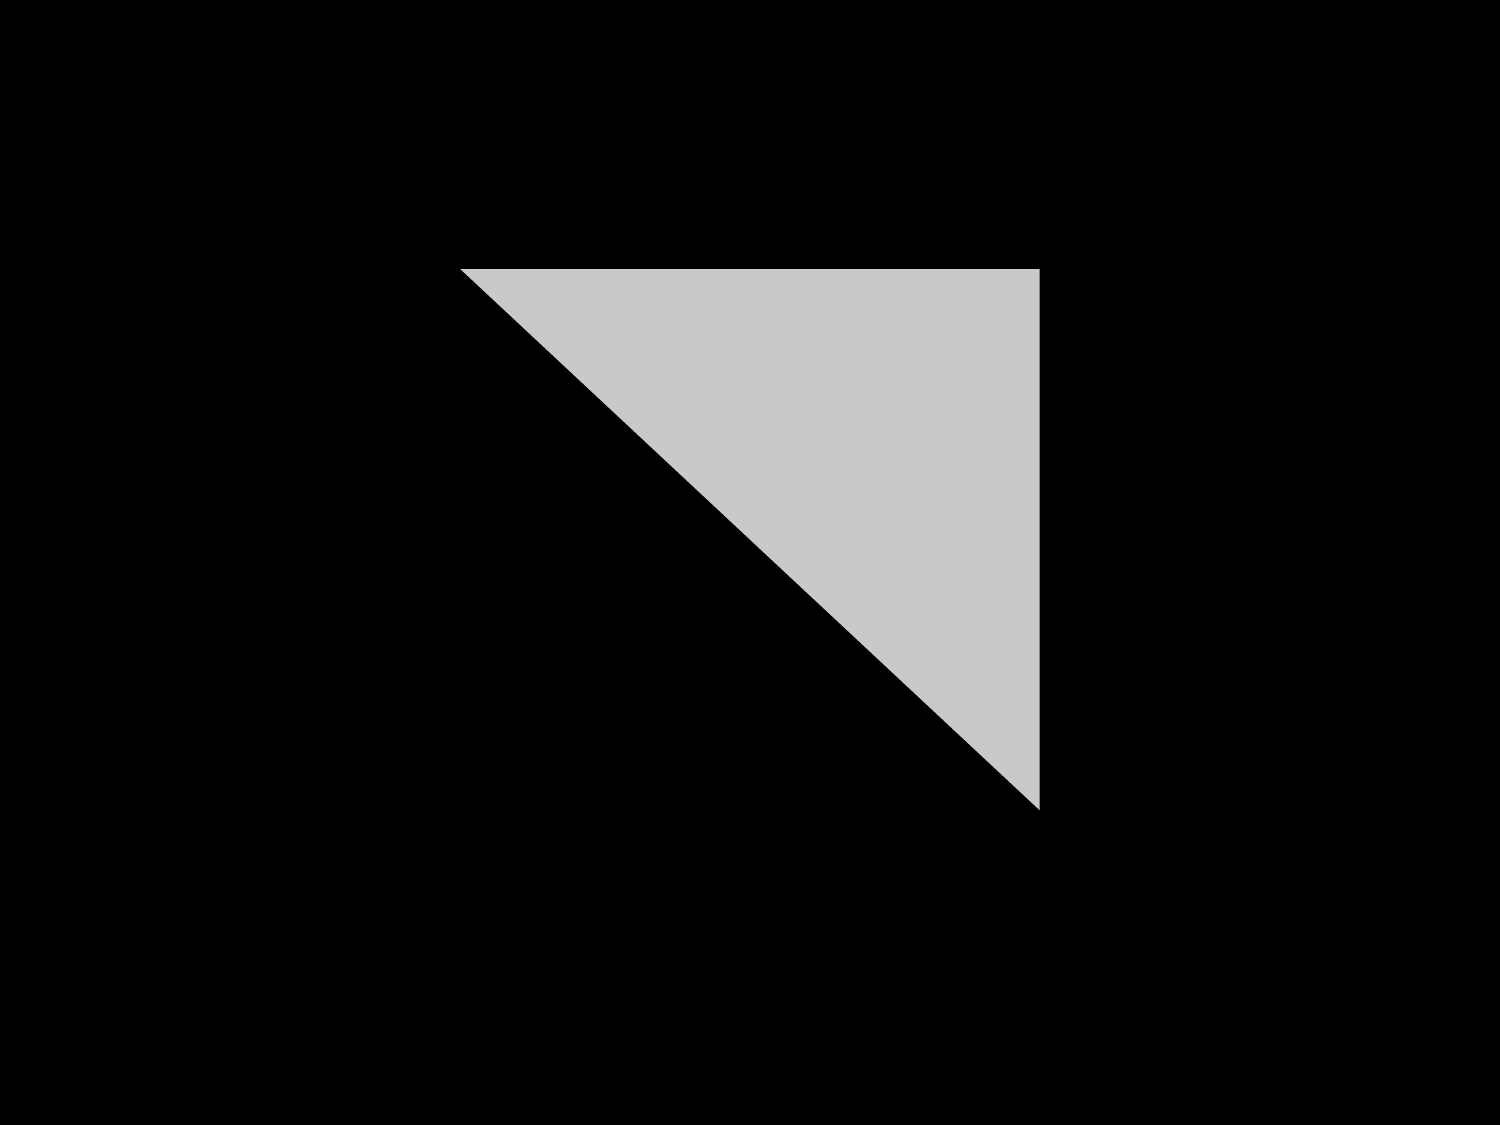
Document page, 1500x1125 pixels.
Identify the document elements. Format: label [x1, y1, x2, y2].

text_box [457, 268, 1041, 813]
